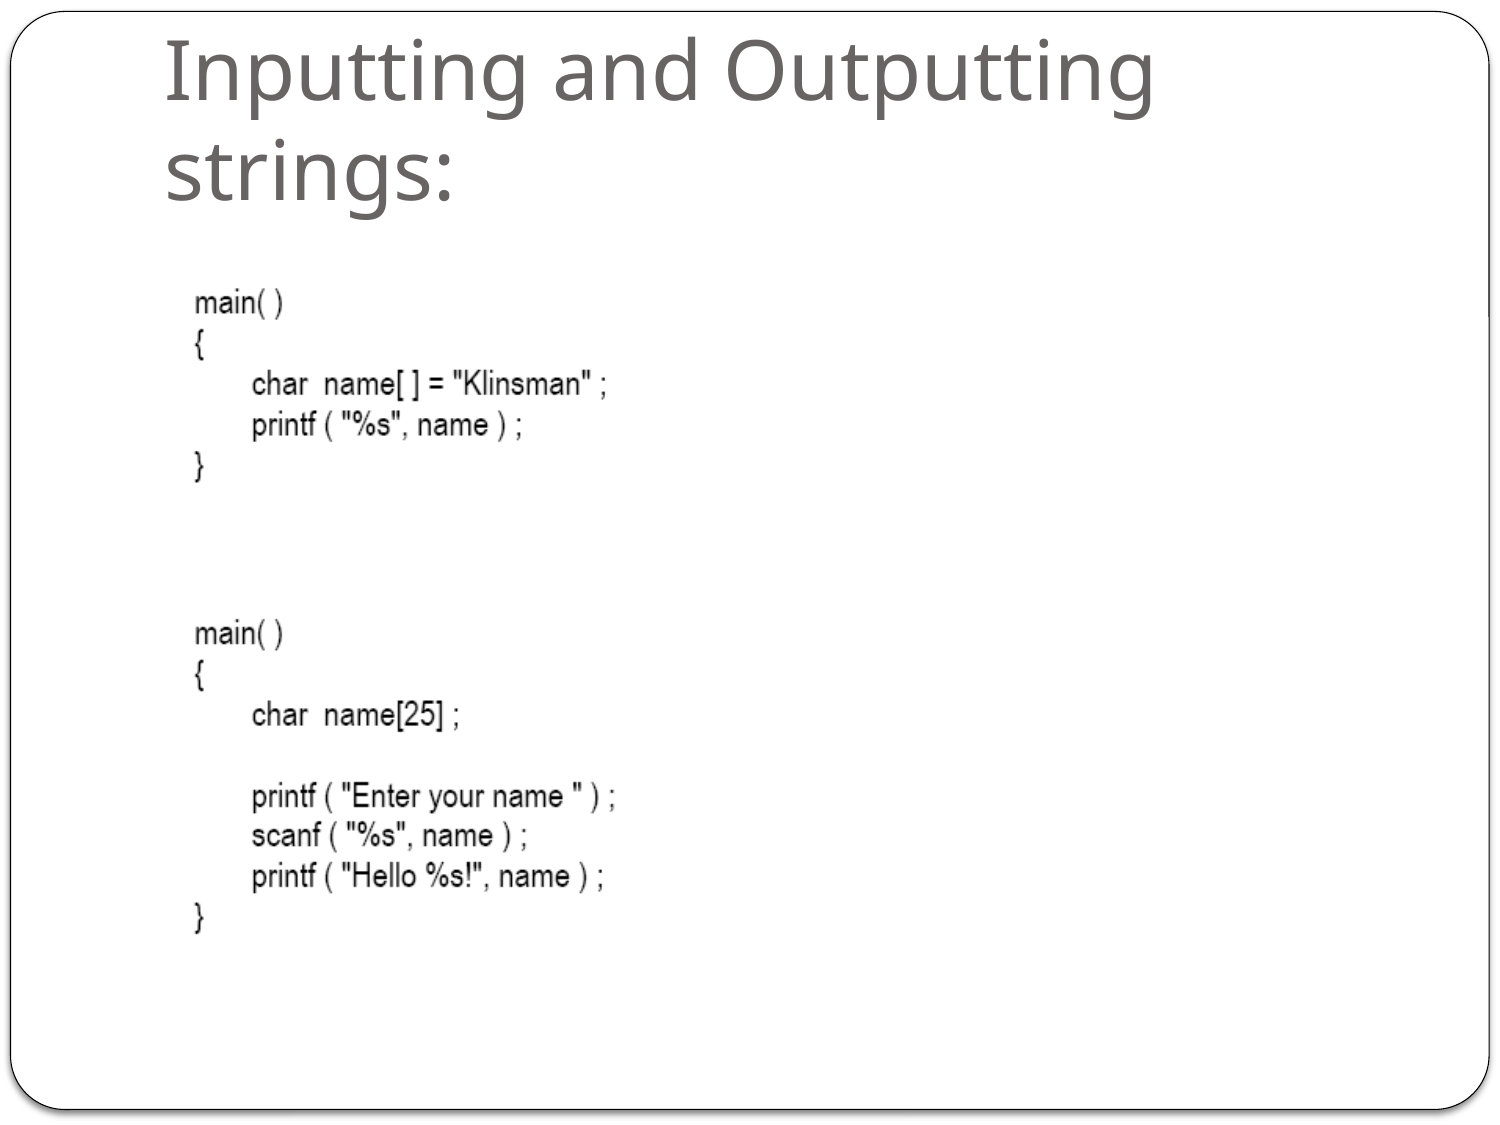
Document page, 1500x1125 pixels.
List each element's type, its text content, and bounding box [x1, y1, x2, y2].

title Inputting and Outputting strings: [150, 45, 1425, 233]
picture [174, 599, 743, 965]
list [174, 262, 721, 501]
